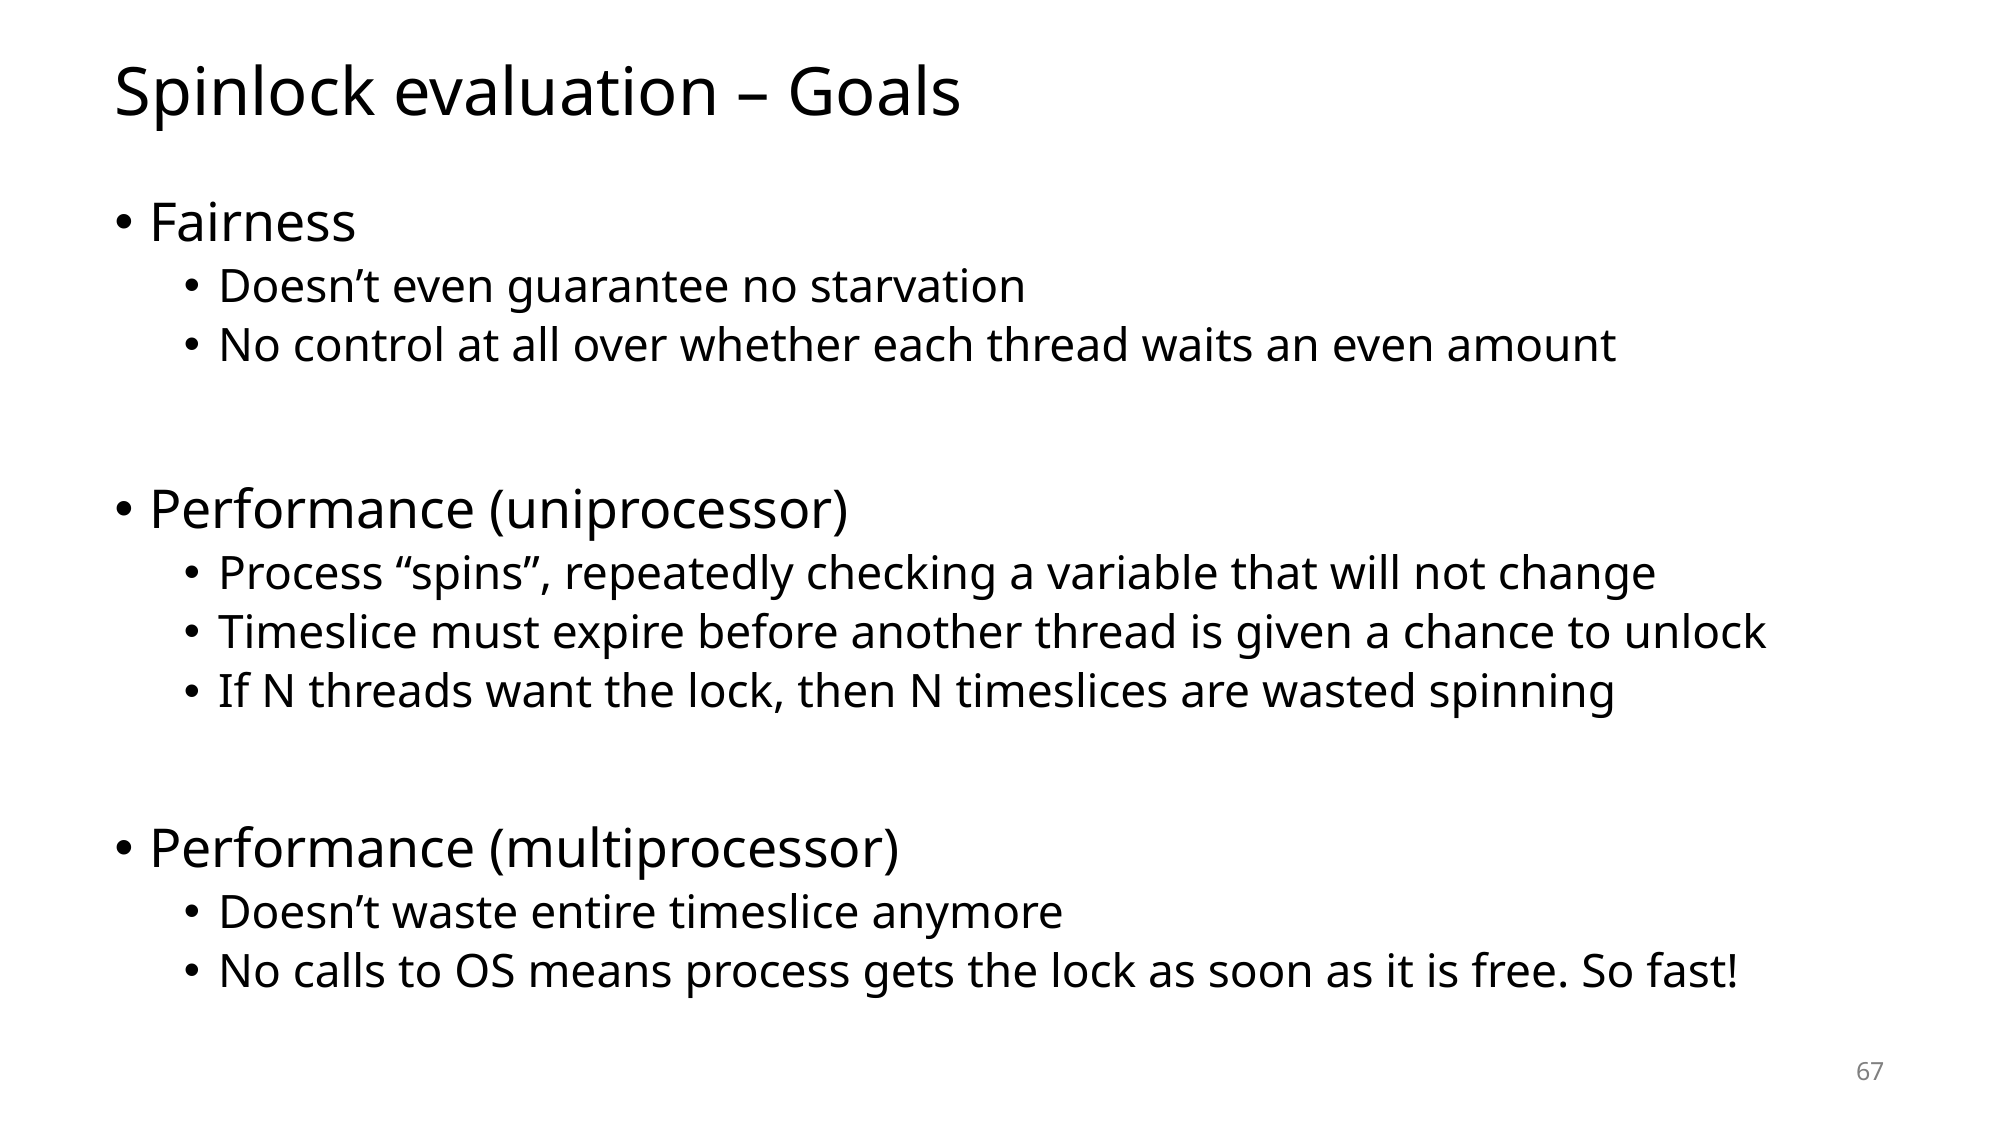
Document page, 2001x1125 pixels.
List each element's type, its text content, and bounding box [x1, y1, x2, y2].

title Spinlock evaluation – Goals [99, 37, 1900, 150]
list Fairness Doesn’t even guarantee no starvation No control at all over whether each thread waits an even amount Performance (uniprocessor) Process “spins”, repeatedly checking a variable that will not change Timeslice must expire before another thread is given a chance to unlock If N threads want the lock, then N timeslices are wasted spinning Performance (multiprocessor) Doesn’t waste entire timeslice anymore No calls to OS means process gets the lock as soon as it is free. So fast! [99, 187, 1900, 1013]
slide_number 67 [1749, 1042, 1900, 1103]
